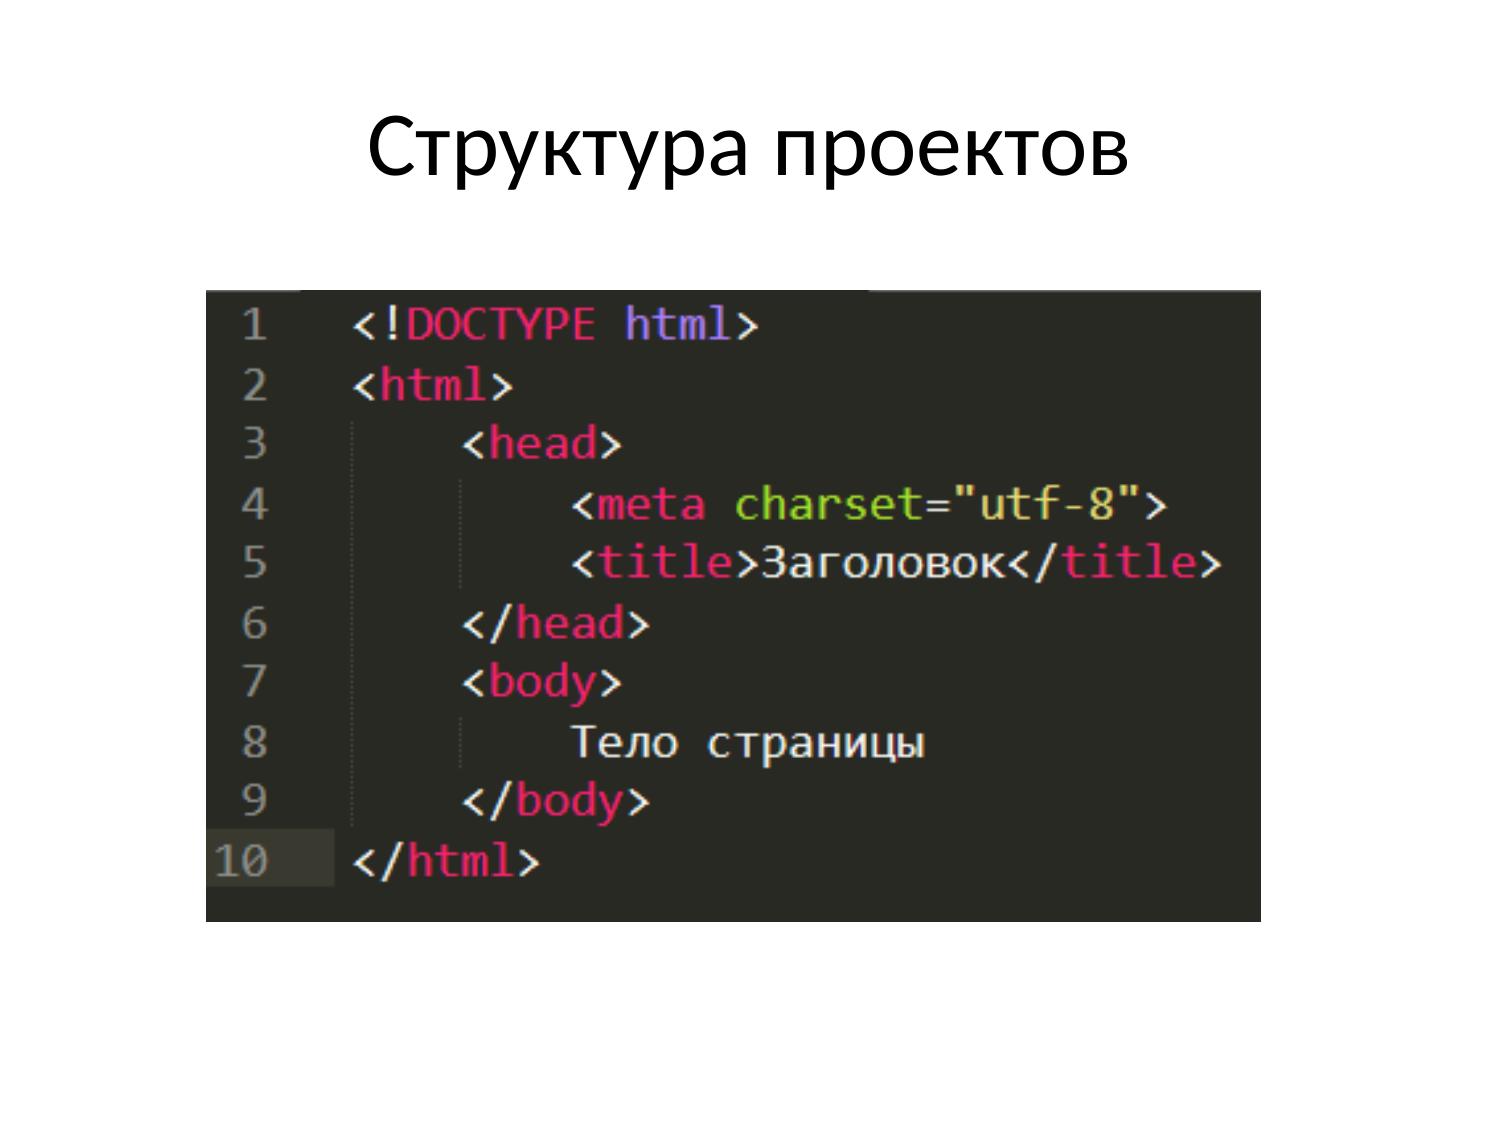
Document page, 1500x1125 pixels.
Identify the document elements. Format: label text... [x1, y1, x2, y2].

title Структура проектов [75, 45, 1425, 233]
picture [206, 290, 1261, 923]
